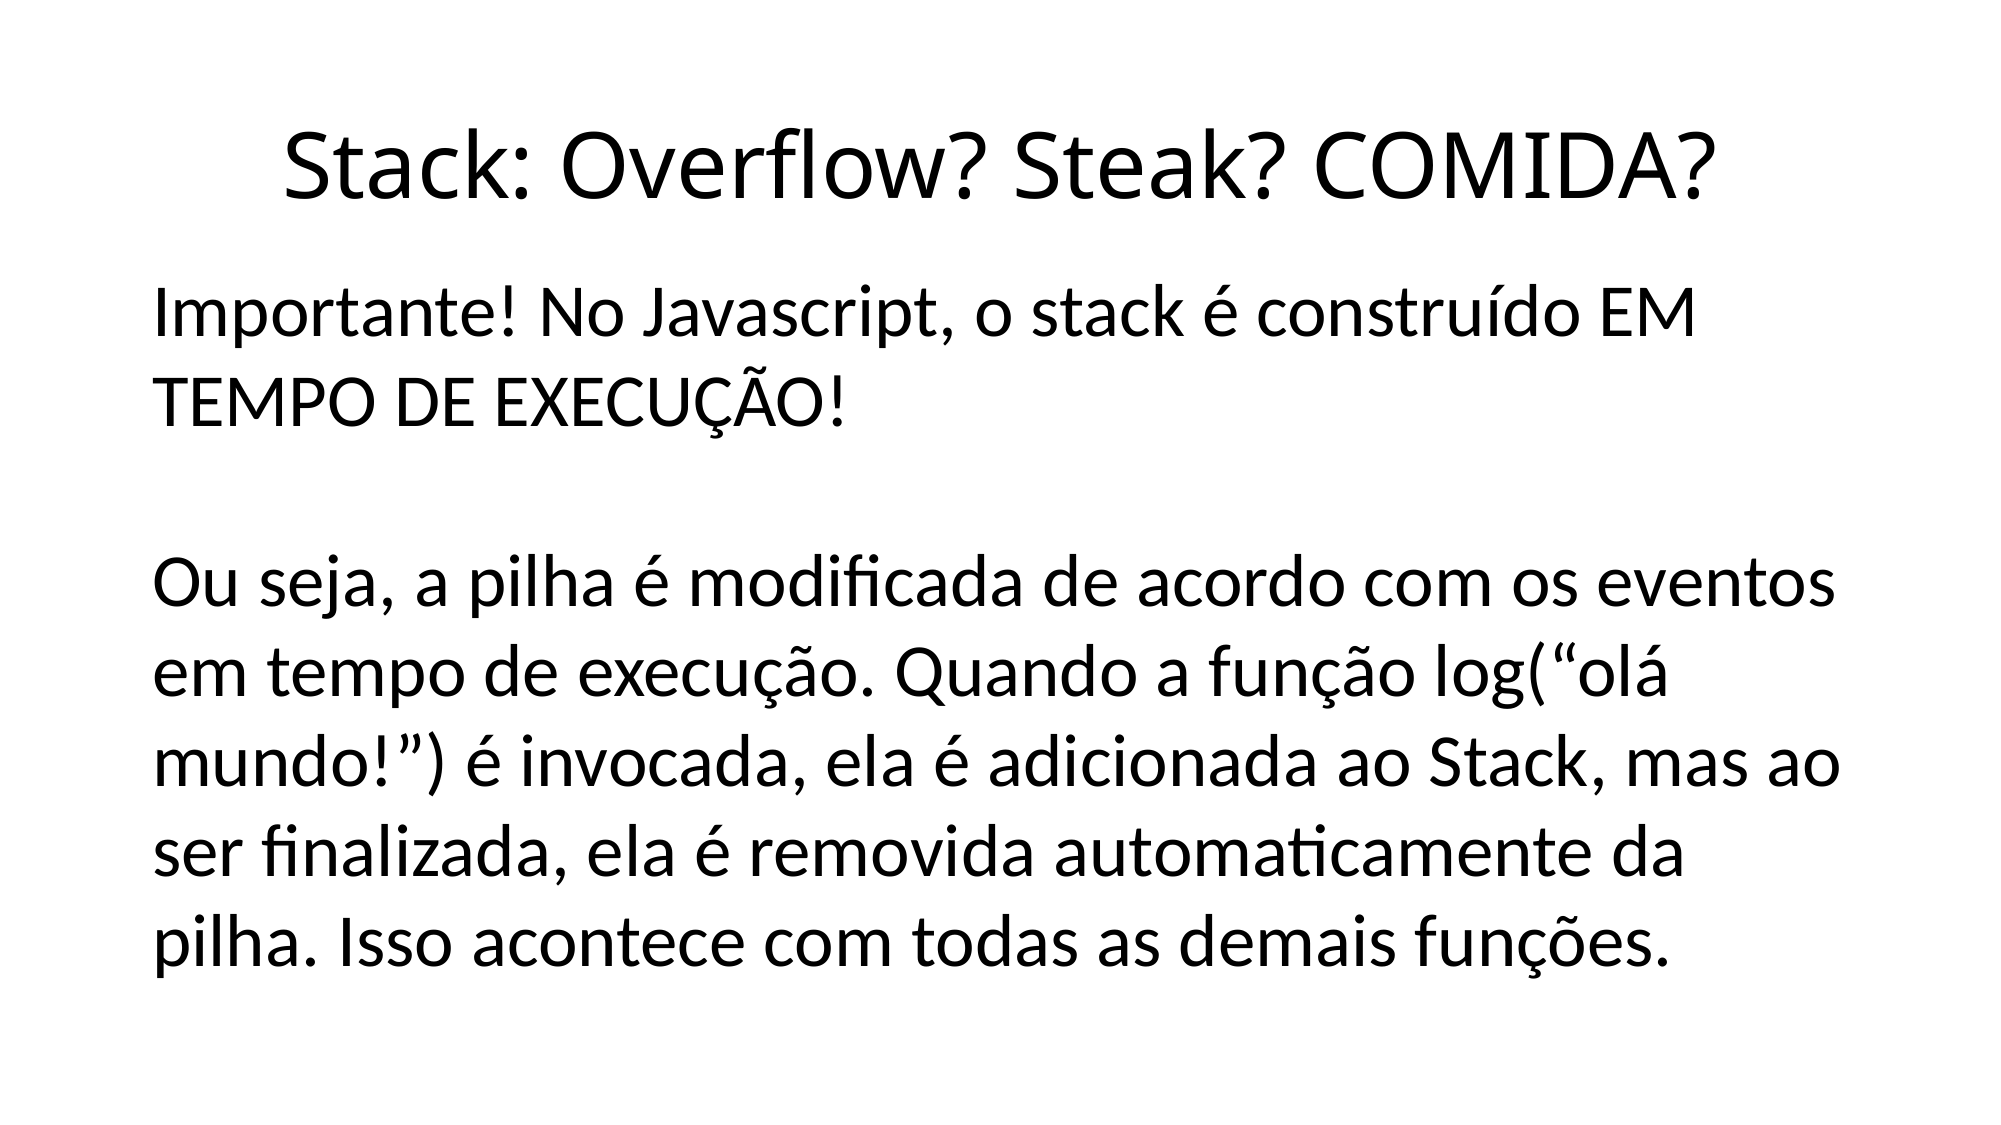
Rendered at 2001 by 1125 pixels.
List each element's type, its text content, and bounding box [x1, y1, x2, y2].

title Stack: Overflow? Steak? COMIDA? [137, 59, 1863, 253]
text_box Importante! No Javascript, o stack é construído EM TEMPO DE EXECUÇÃO! Ou seja, a pilha é modificada de acordo com os eventos em tempo de execução. Quando a função log(“olá mundo!”) é invocada, ela é adicionada ao Stack, mas ao ser finalizada, ela é removida automaticamente da pilha. Isso acontece com todas as demais funções. [137, 253, 1863, 989]
